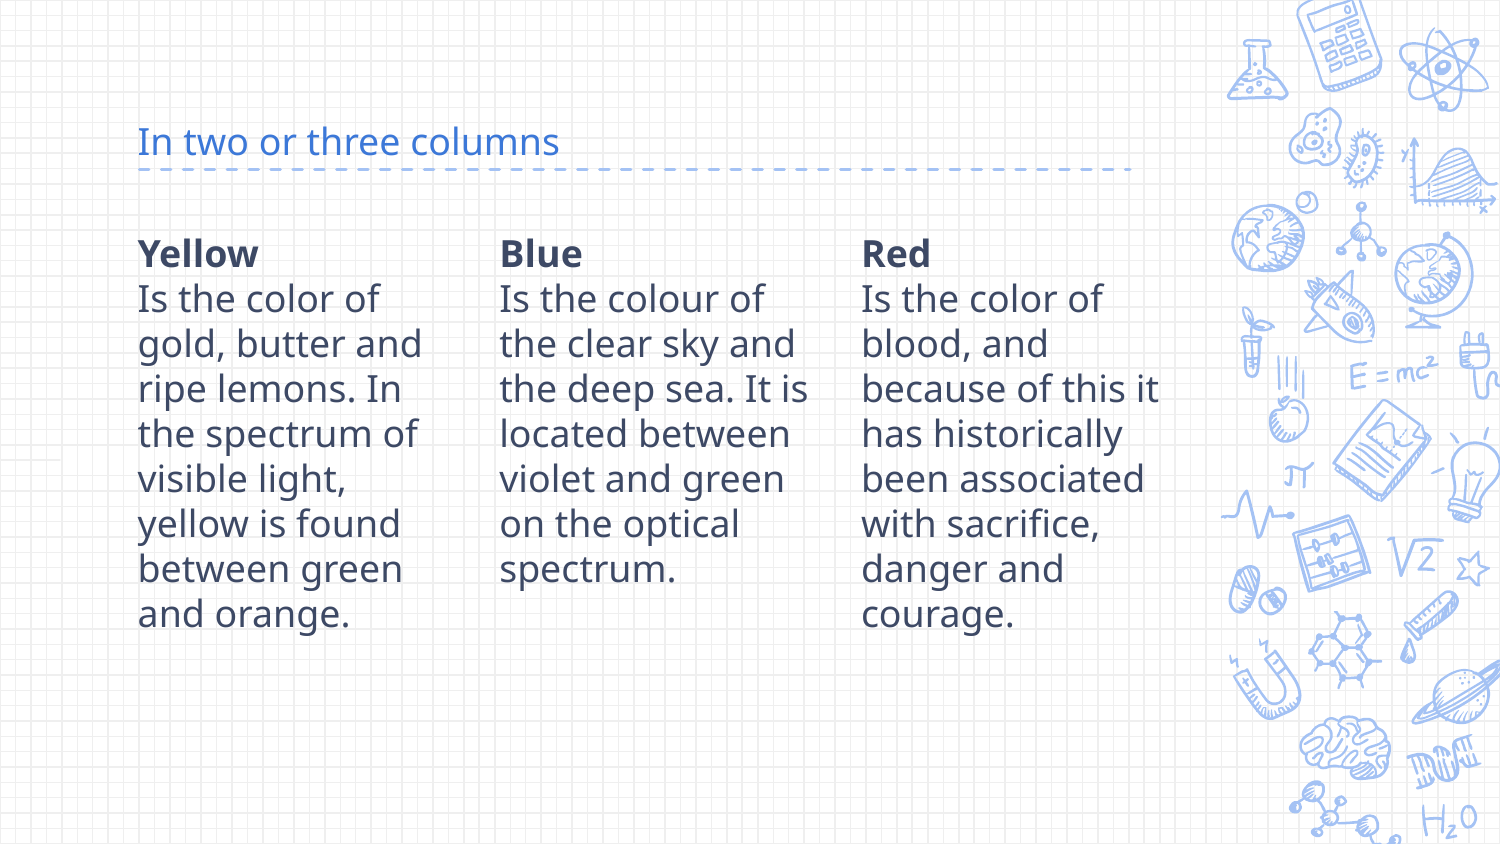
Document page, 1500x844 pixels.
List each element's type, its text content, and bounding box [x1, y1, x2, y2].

list Blue Is the colour of the clear sky and the deep sea. It is located between violet and green on the optical spectrum. [484, 214, 829, 809]
list Yellow Is the color of gold, butter and ripe lemons. In the spectrum of visible light, yellow is found between green and orange. [122, 214, 467, 809]
title In two or three columns [122, 36, 1130, 178]
list Red Is the color of blood, and because of this it has historically been associated with sacrifice, danger and courage. [846, 214, 1191, 809]
